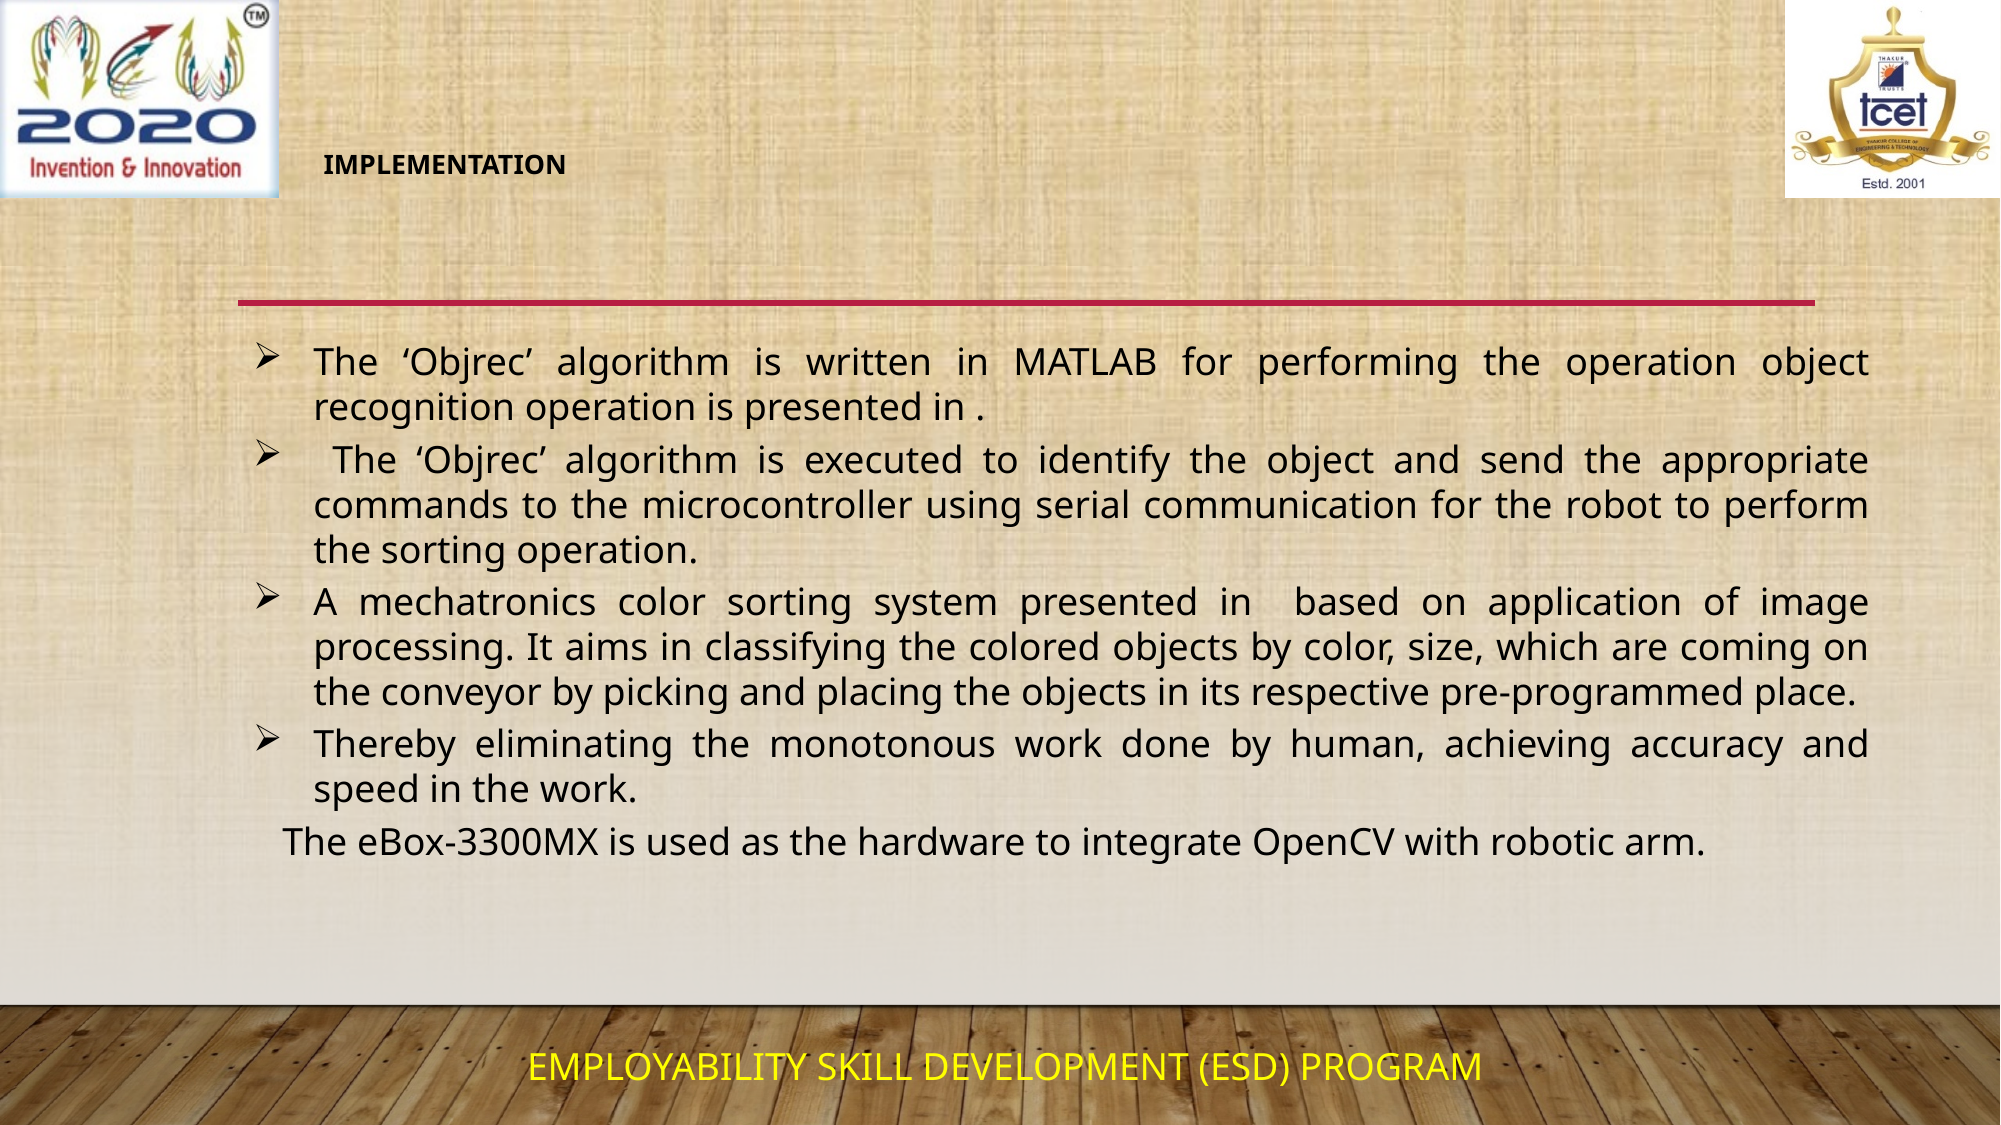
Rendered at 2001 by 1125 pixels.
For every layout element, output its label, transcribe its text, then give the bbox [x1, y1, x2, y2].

slide_number [78, 198, 212, 214]
text_box [257, 330, 1814, 396]
text_box EMPLOYABILITY SKILL DEVELOPMENT (ESD) PROGRAM [100, 1035, 1911, 1096]
list The ‘Objrec’ algorithm is written in MATLAB for performing the operation object recognition operation is presented in . The ‘Objrec’ algorithm is executed to identify the object and send the appropriate commands to the microcontroller using serial communication for the robot to perform the sorting operation. A mechatronics color sorting system presented in based on application of image processing. It aims in classifying the colored objects by color, size, which are coming on the conveyor by picking and placing the objects in its respective pre-programmed place. Thereby eliminating the monotonous work done by human, achieving accuracy and speed in the work. The eBox-3300MX is used as the hardware to integrate OpenCV with robotic arm. [238, 330, 1887, 900]
picture [0, 1005, 2001, 1125]
picture [0, 0, 2001, 396]
title implementation [308, 115, 1884, 251]
